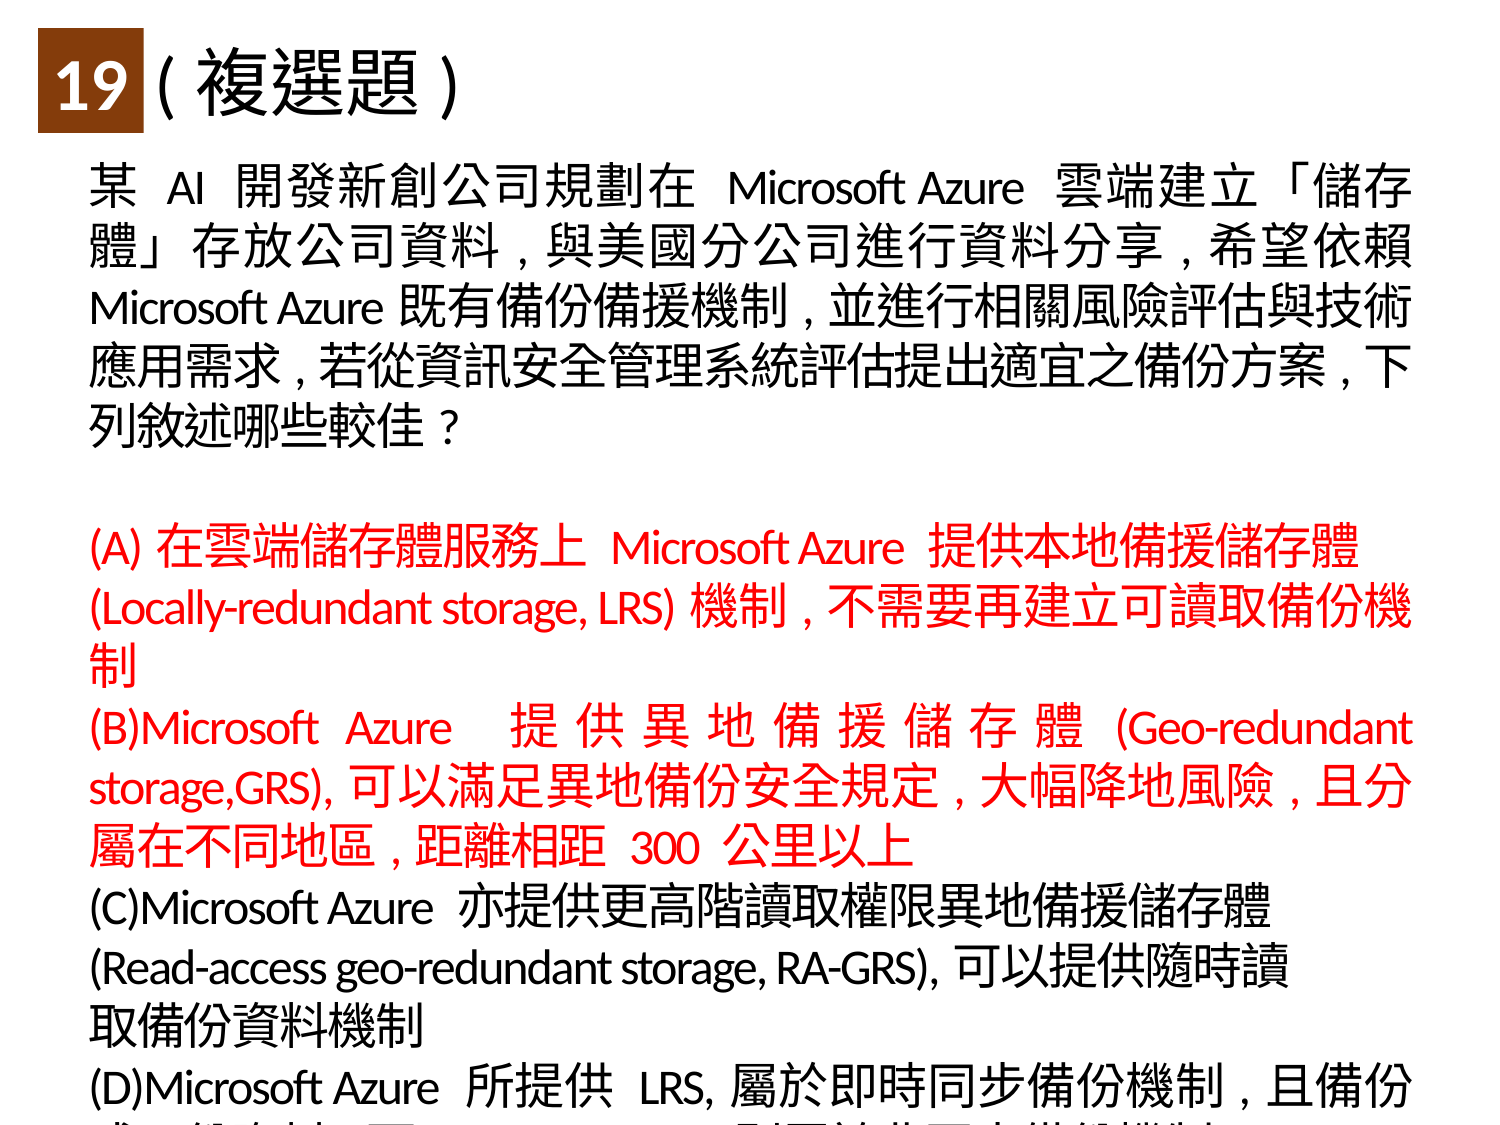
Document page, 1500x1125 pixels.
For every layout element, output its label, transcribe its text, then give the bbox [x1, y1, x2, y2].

text_box 某 AI 開發新創公司規劃在 Microsoft Azure 雲端建立「儲存體」存放公司資料,與美國分公司進行資料分享,希望依賴 Microsoft Azure既有備份備援機制,並進行相關風險評估與技術應用需求,若從資訊安全管理系統評估提出適宜之備份方案,下列敘述哪些較佳? (A)在雲端儲存體服務上 Microsoft Azure 提供本地備援儲存體 (Locally-redundant storage, LRS)機制,不需要再建立可讀取備份機制 (B)Microsoft Azure 提供異地備援儲存體(Geo-redundant storage,GRS),可以滿足異地備份安全規定,大幅降地風險,且分屬在不同地區,距離相距 300 公里以上 (C)Microsoft Azure 亦提供更高階讀取權限異地備援儲存體 (Read-access geo-redundant storage, RA-GRS),可以提供隨時讀 取備份資料機制 (D)Microsoft Azure 所提供 LRS,屬於即時同步備份機制,且備份成三份資料,而 GRS or RA-GRS 則屬於非同步備份機制 [73, 147, 1427, 1125]
text_box 19 [38, 28, 140, 133]
text_box (複選題) [140, 28, 476, 133]
